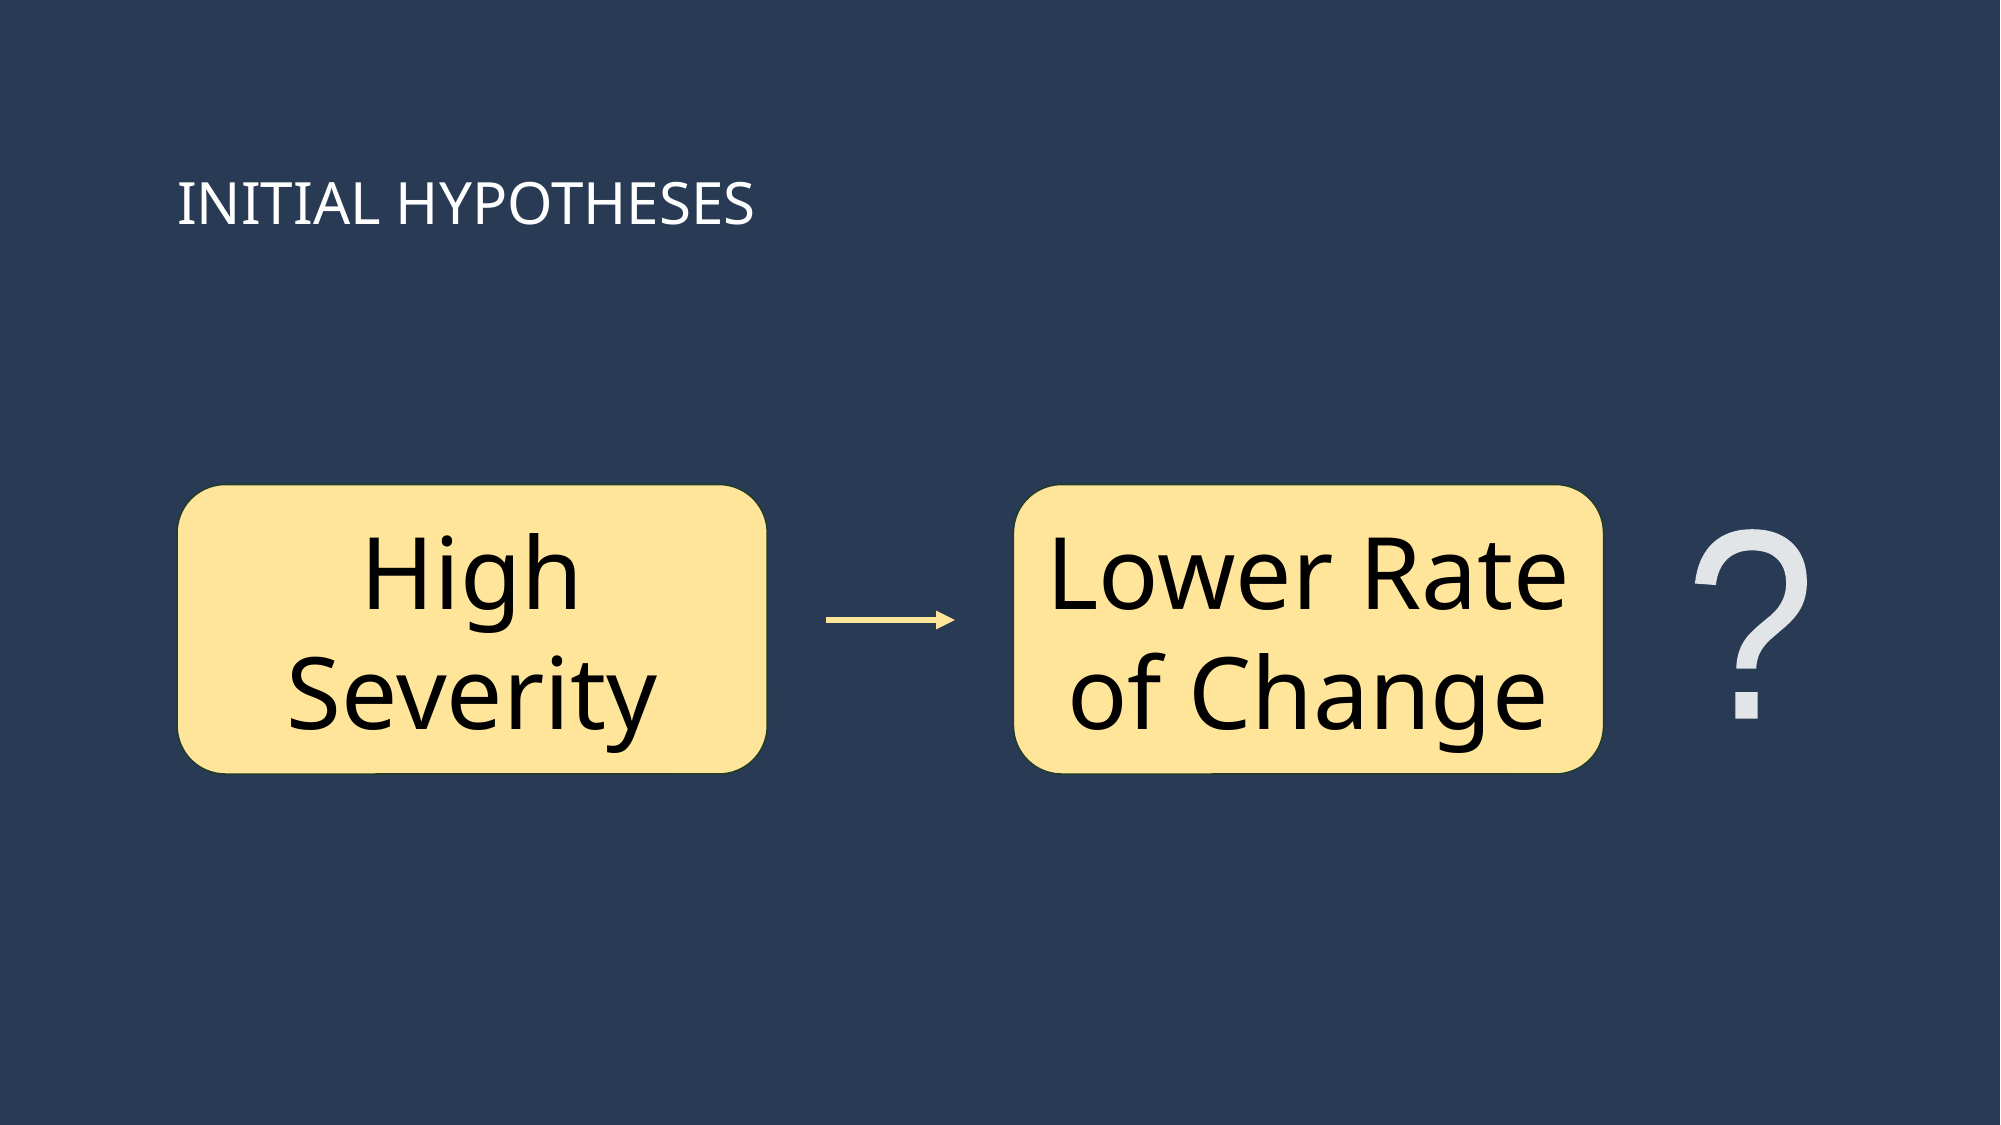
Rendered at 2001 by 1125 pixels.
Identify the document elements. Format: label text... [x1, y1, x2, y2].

text_box High Severity [177, 484, 768, 775]
text_box Lower Rate of Change [1013, 484, 1604, 775]
title INITIAL HYPOTHESES [177, 165, 1822, 274]
